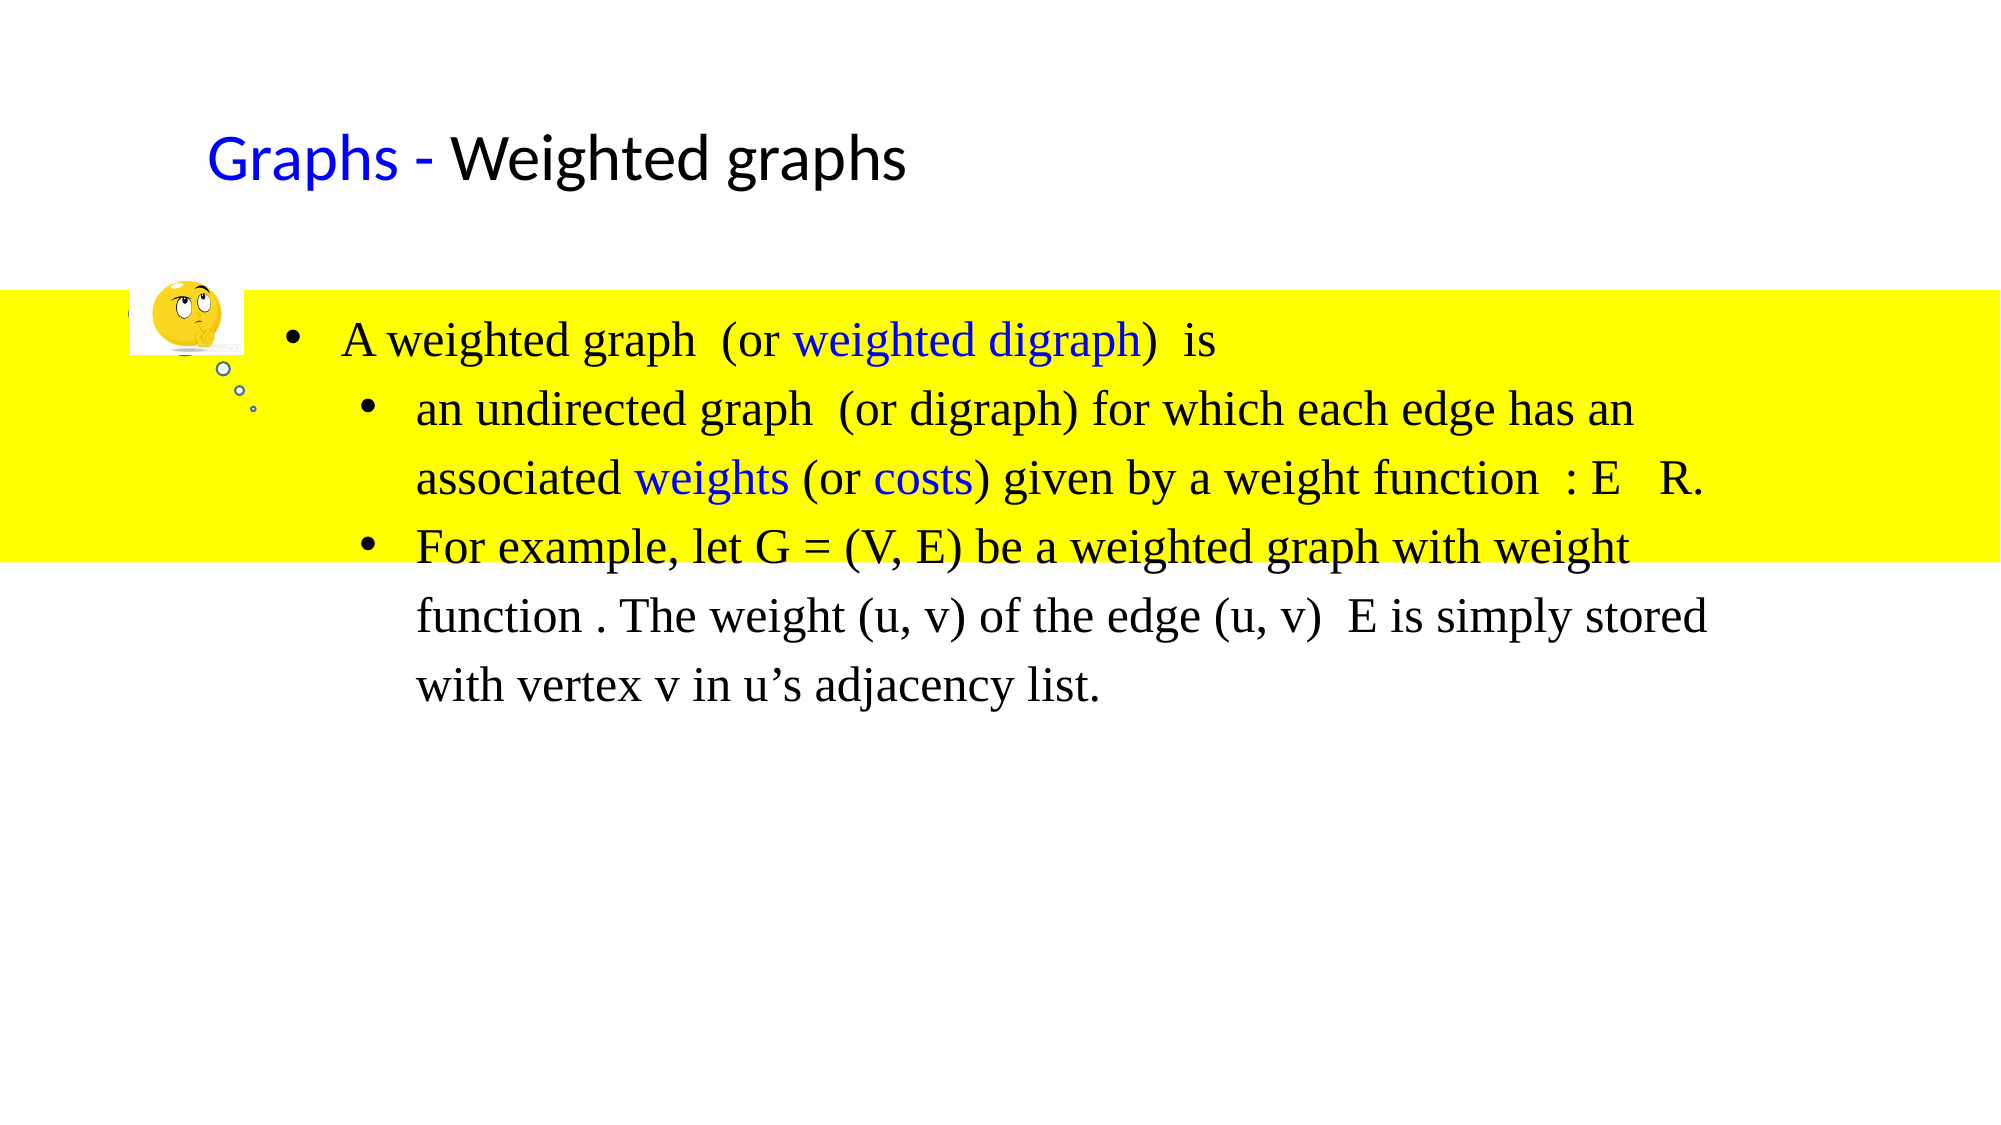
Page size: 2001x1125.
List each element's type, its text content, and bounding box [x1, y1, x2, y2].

text_box [0, 290, 2000, 563]
text_box c [234, 385, 245, 397]
text_box c [215, 361, 231, 377]
text_box Graphs - Weighted graphs [192, 94, 1088, 202]
text_box c [250, 405, 257, 413]
picture [129, 276, 244, 355]
